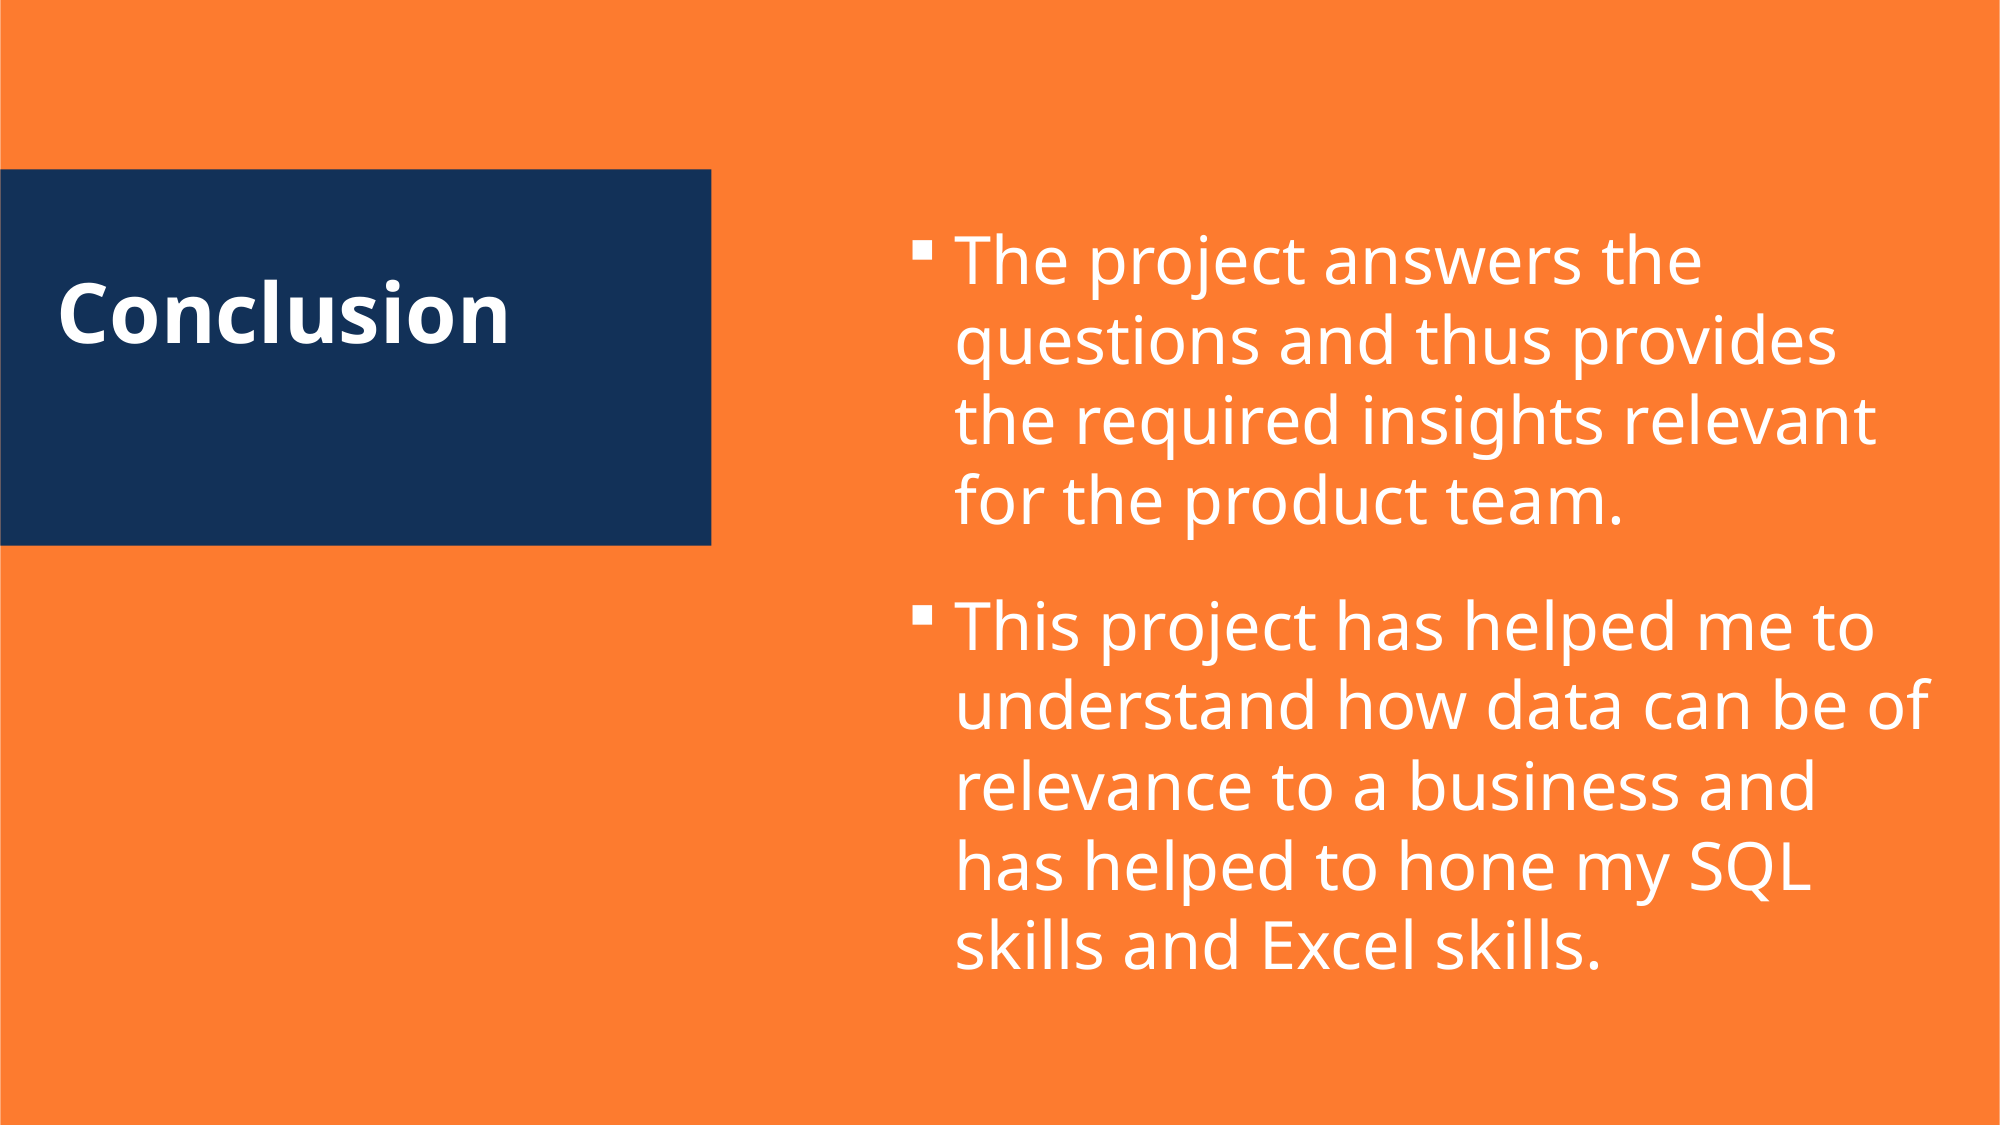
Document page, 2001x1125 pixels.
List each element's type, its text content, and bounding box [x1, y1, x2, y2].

text_box Conclusion [42, 252, 573, 368]
text_box The project answers the questions and thus provides the required insights relevant for the product team. [889, 209, 1929, 547]
text_box [0, 168, 712, 547]
text_box This project has helped me to understand how data can be of relevance to a business and has helped to hone my SQL skills and Excel skills. [889, 574, 1963, 993]
text_box [0, 0, 2000, 1125]
